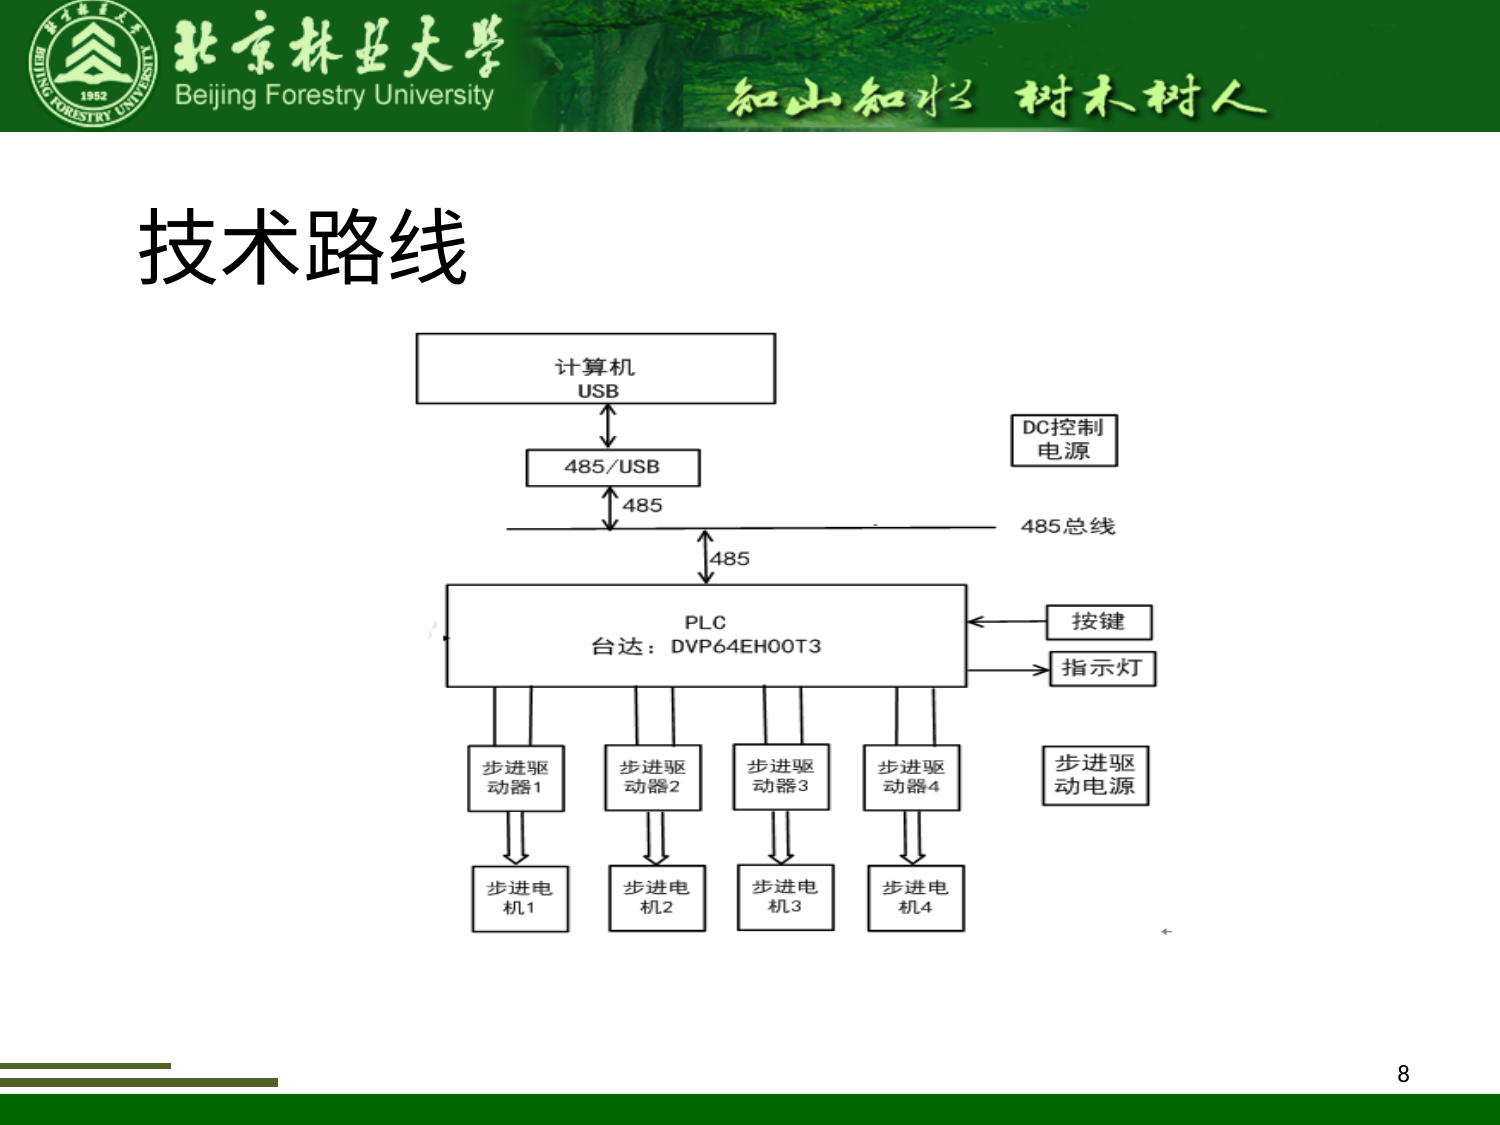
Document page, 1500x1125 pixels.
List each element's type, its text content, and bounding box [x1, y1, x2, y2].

picture [245, 327, 1172, 941]
slide_number 8 [1074, 1042, 1425, 1103]
picture [0, 0, 1500, 132]
text_box 技术路线 [86, 187, 485, 303]
